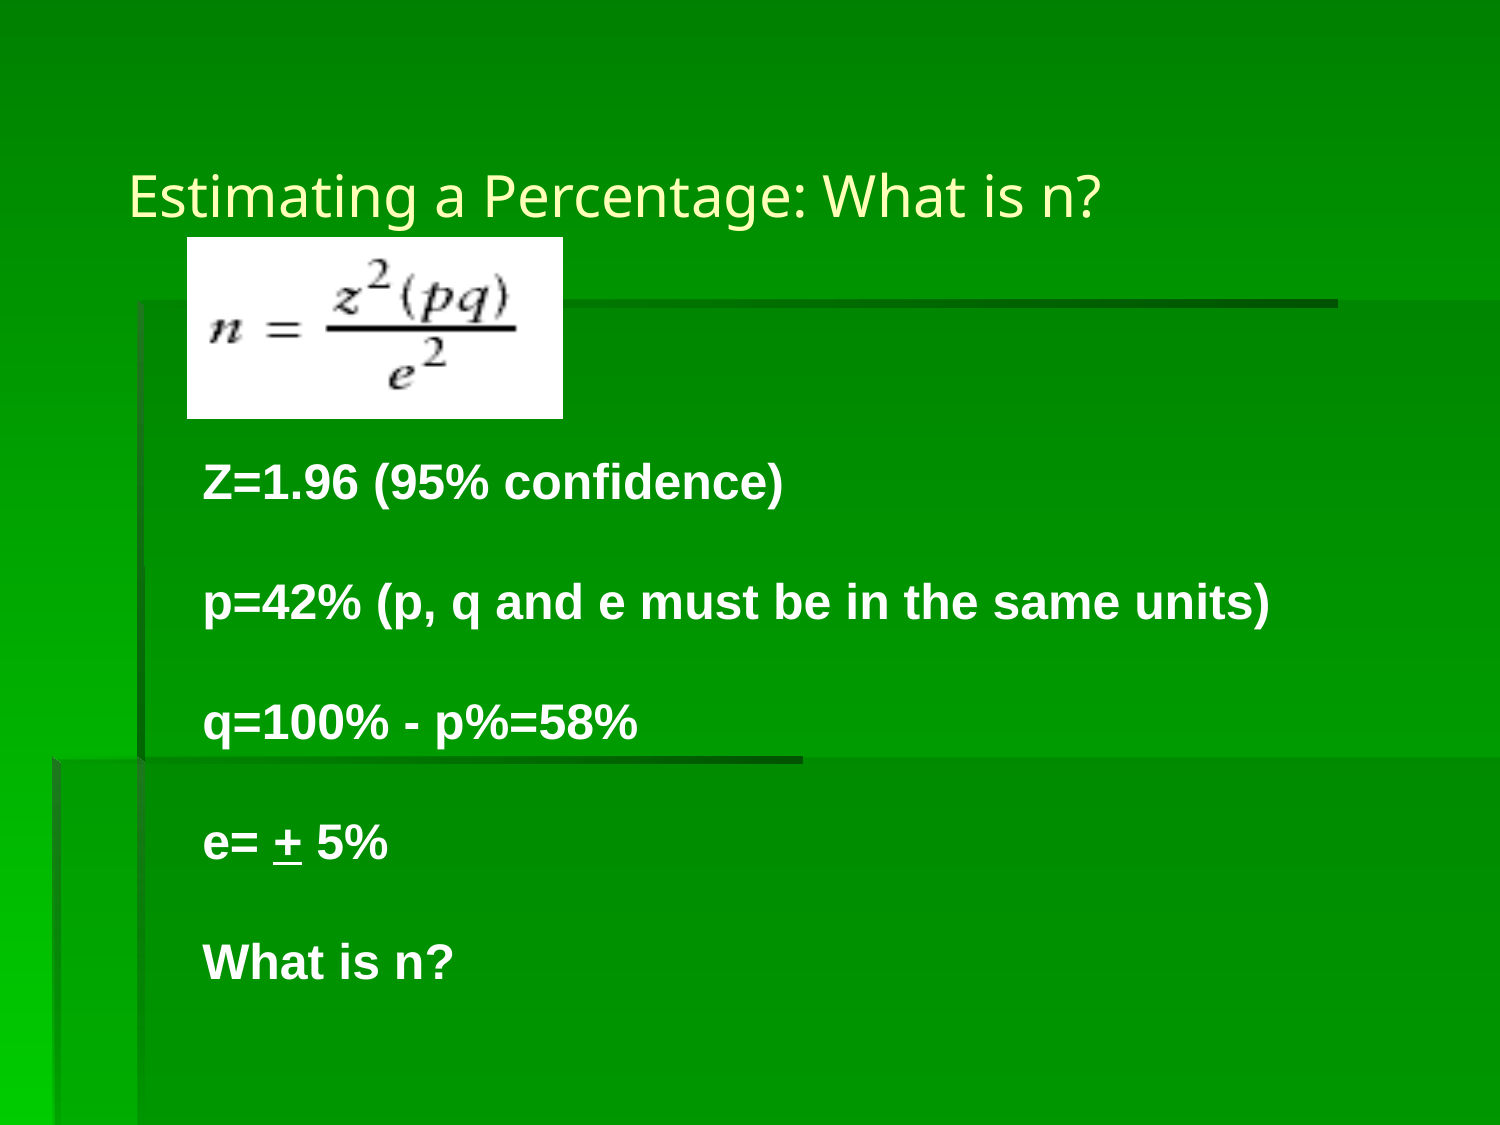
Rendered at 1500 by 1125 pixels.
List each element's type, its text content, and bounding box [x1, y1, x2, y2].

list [187, 237, 563, 420]
title Estimating a Percentage: What is n? [112, 99, 1388, 288]
text_box Z=1.96 (95% confidence) p=42% (p, q and e must be in the same units) q=100% - p%=58% e= + 5% What is n? [187, 442, 1438, 997]
